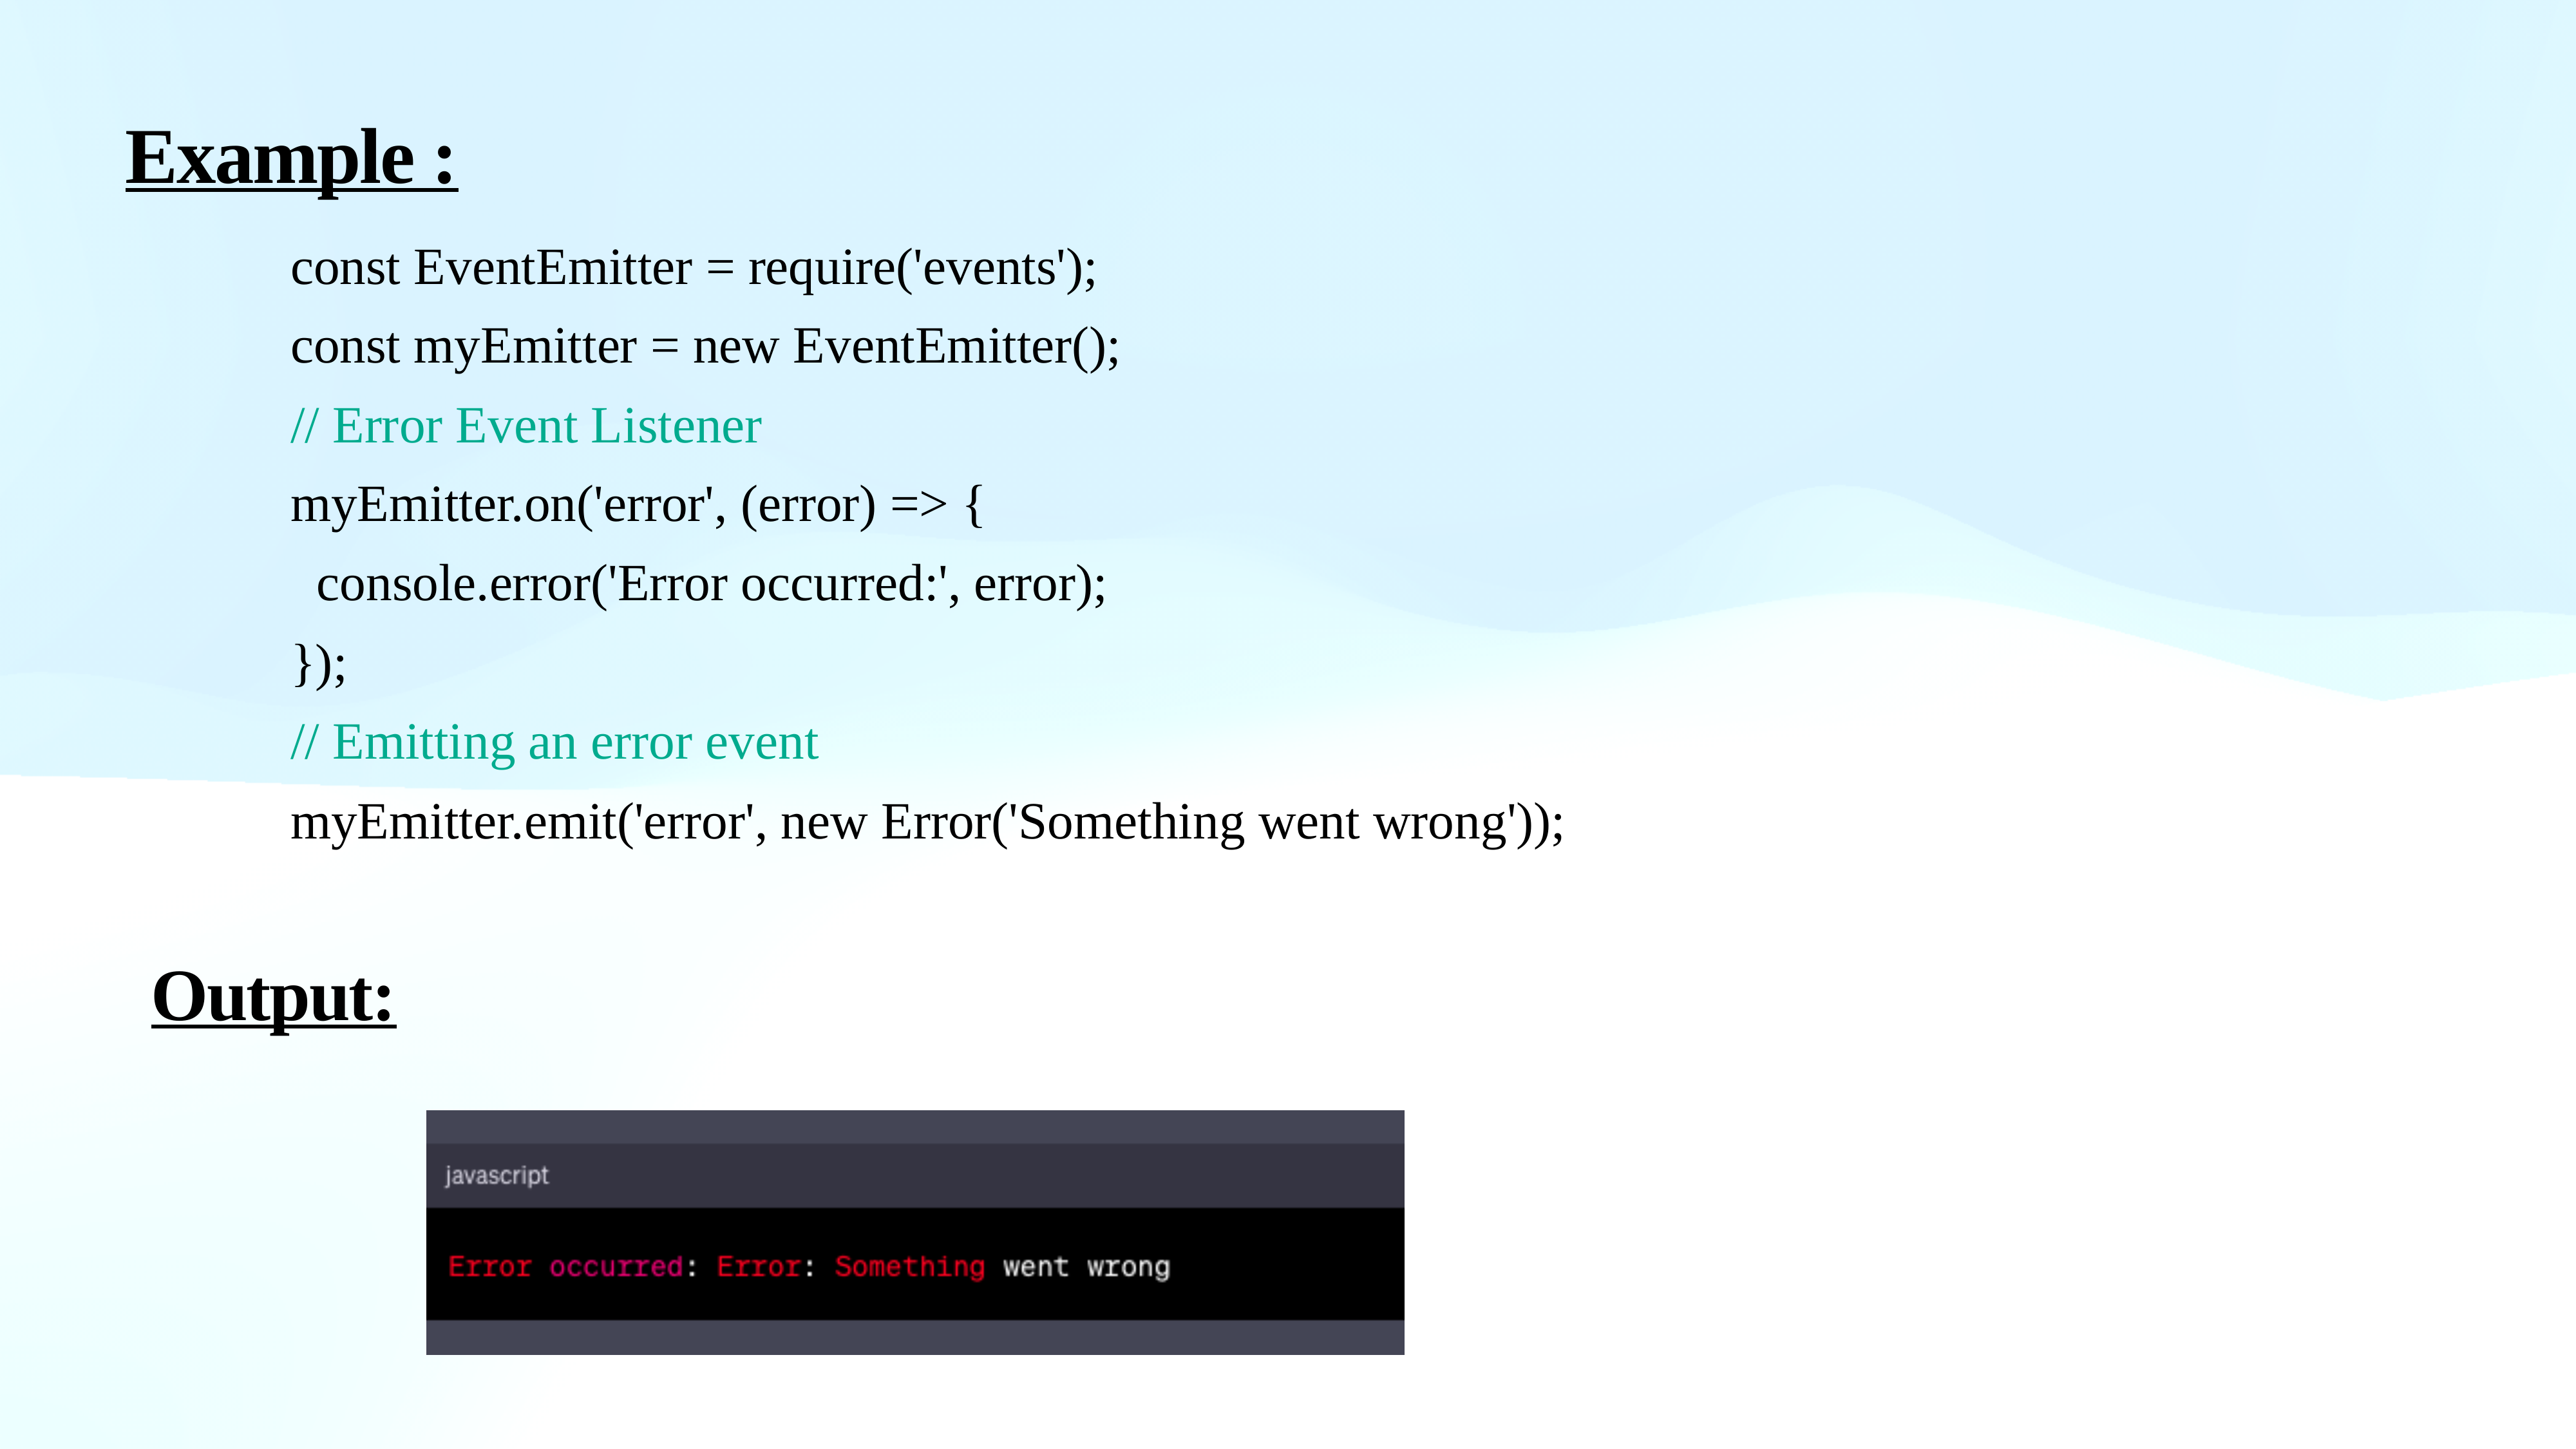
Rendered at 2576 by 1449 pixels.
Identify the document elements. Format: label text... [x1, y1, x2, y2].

text_box Output: [146, 958, 1253, 1110]
picture [0, 0, 2576, 1449]
list const EventEmitter = require('events'); const myEmitter = new EventEmitter(); // Error Event Listener myEmitter.on('error', (error) => { console.error('Error occurred:', error); }); // Emitting an error event myEmitter.emit('error', new Error('Something went wrong')); [285, 263, 1688, 937]
title Example : [119, 117, 1227, 269]
